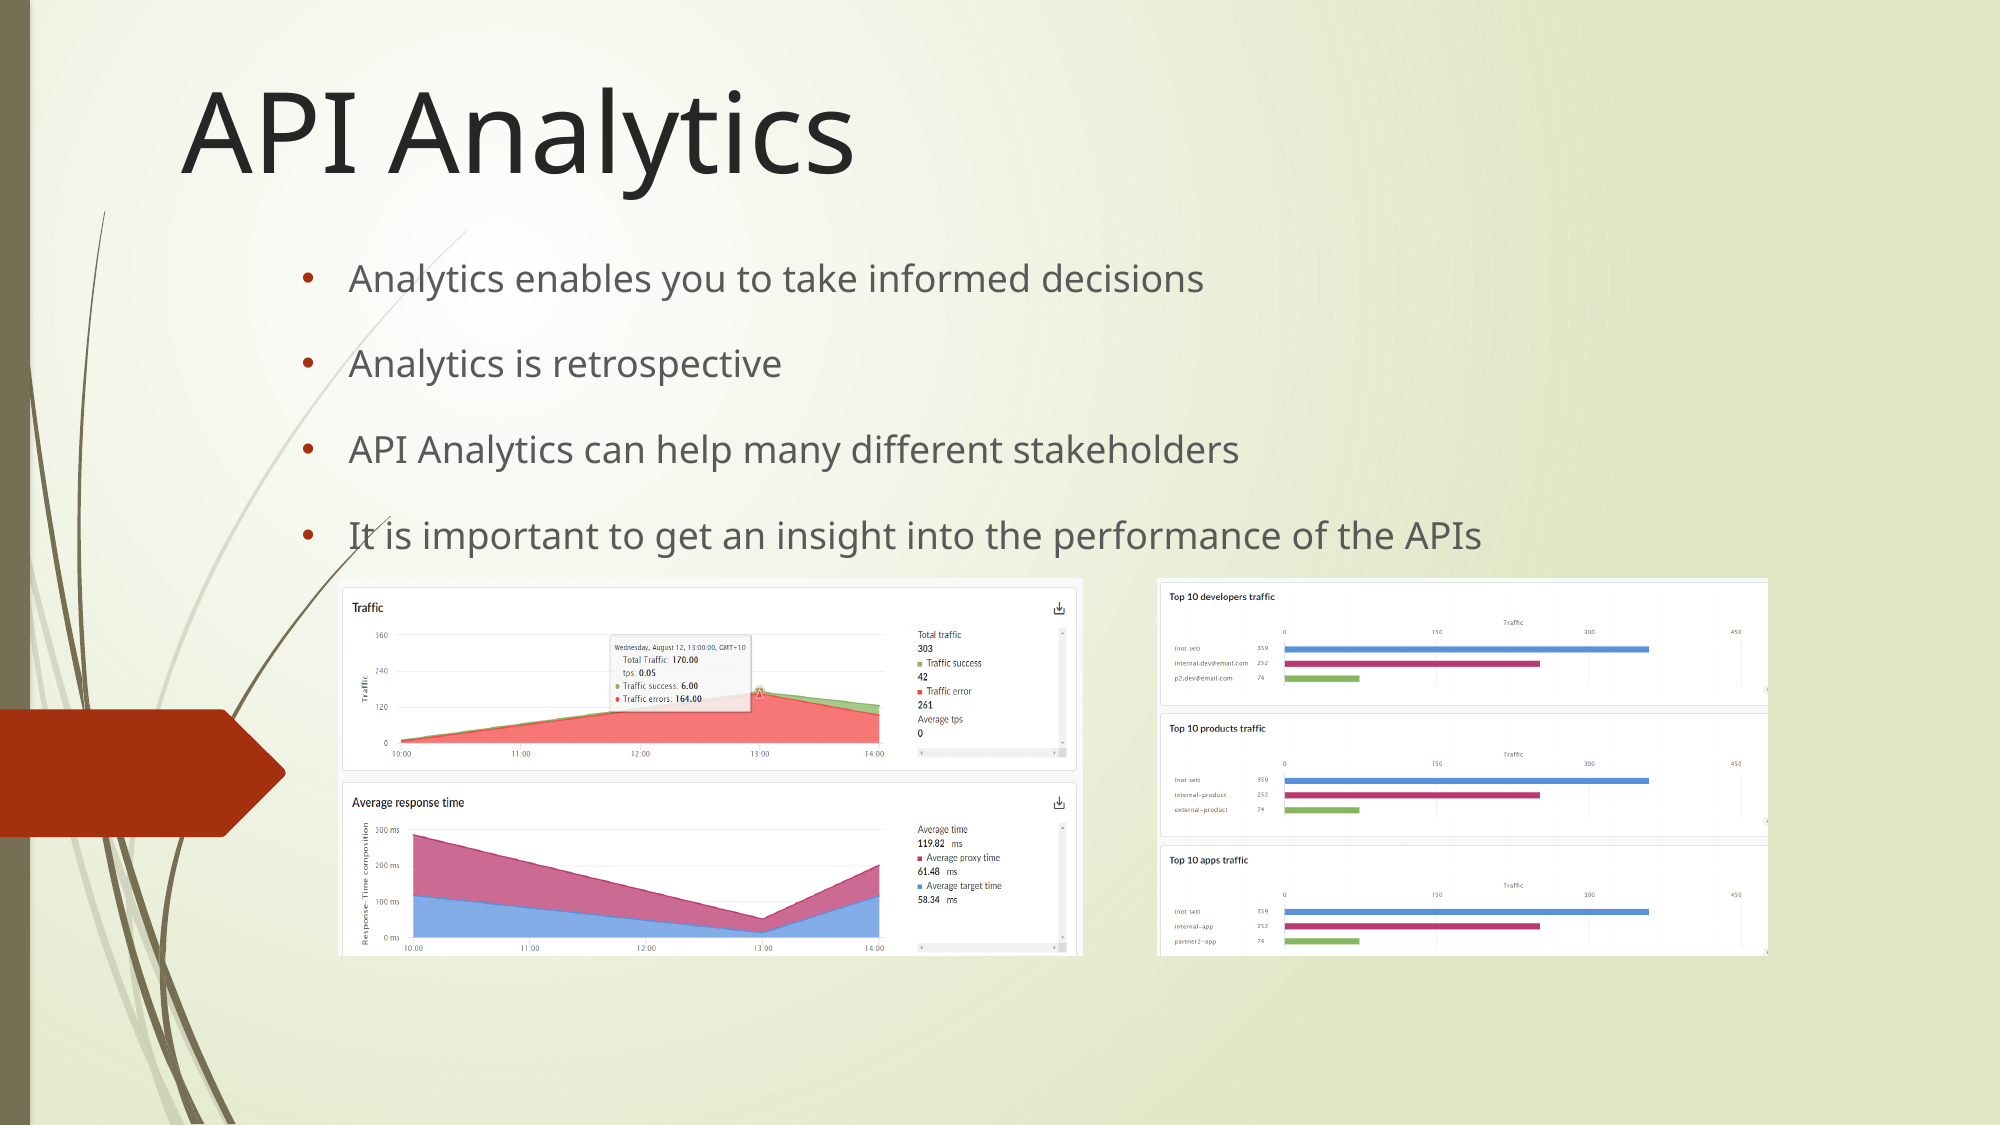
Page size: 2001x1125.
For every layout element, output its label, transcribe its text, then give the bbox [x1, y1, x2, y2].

subtitle Analytics enables you to take informed decisions Analytics is retrospective API Analytics can help many different stakeholders It is important to get an insight into the performance of the APIs [286, 188, 1843, 1074]
picture [337, 578, 1083, 957]
title API Analytics [166, 16, 1828, 204]
picture [1157, 578, 1768, 957]
